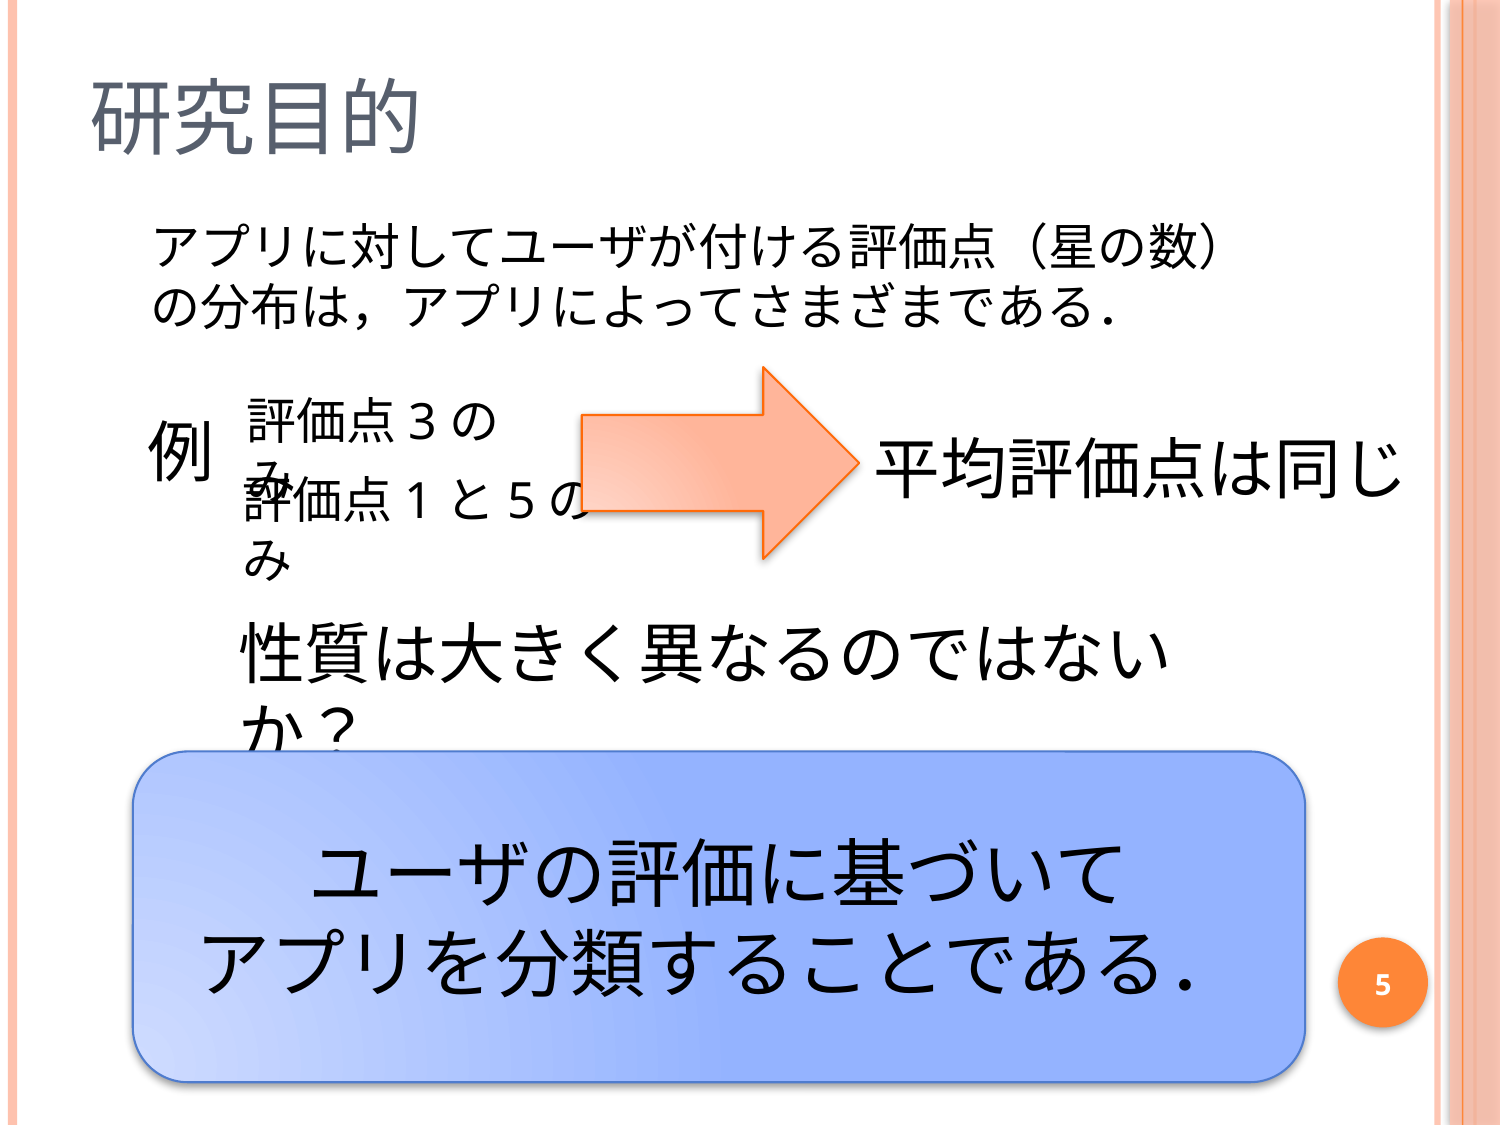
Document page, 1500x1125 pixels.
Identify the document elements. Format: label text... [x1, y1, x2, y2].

text_box 例 [132, 402, 228, 498]
text_box 性質は大きく異なるのではないか？ [223, 604, 1278, 756]
text_box 評価点1と5のみ [228, 460, 620, 596]
text_box 評価点3のみ [231, 382, 542, 460]
title 研究目的 [75, 45, 1300, 173]
text_box ユーザの評価に基づいて アプリを分類することである． [131, 750, 1307, 1084]
slide_number 5 [1333, 940, 1434, 1027]
text_box 平均評価点は同じ [859, 420, 1435, 515]
text_box [580, 366, 859, 560]
text_box アプリに対してユーザが付ける評価点（星の数）の分布は，アプリによってさまざまである． [135, 208, 1306, 343]
